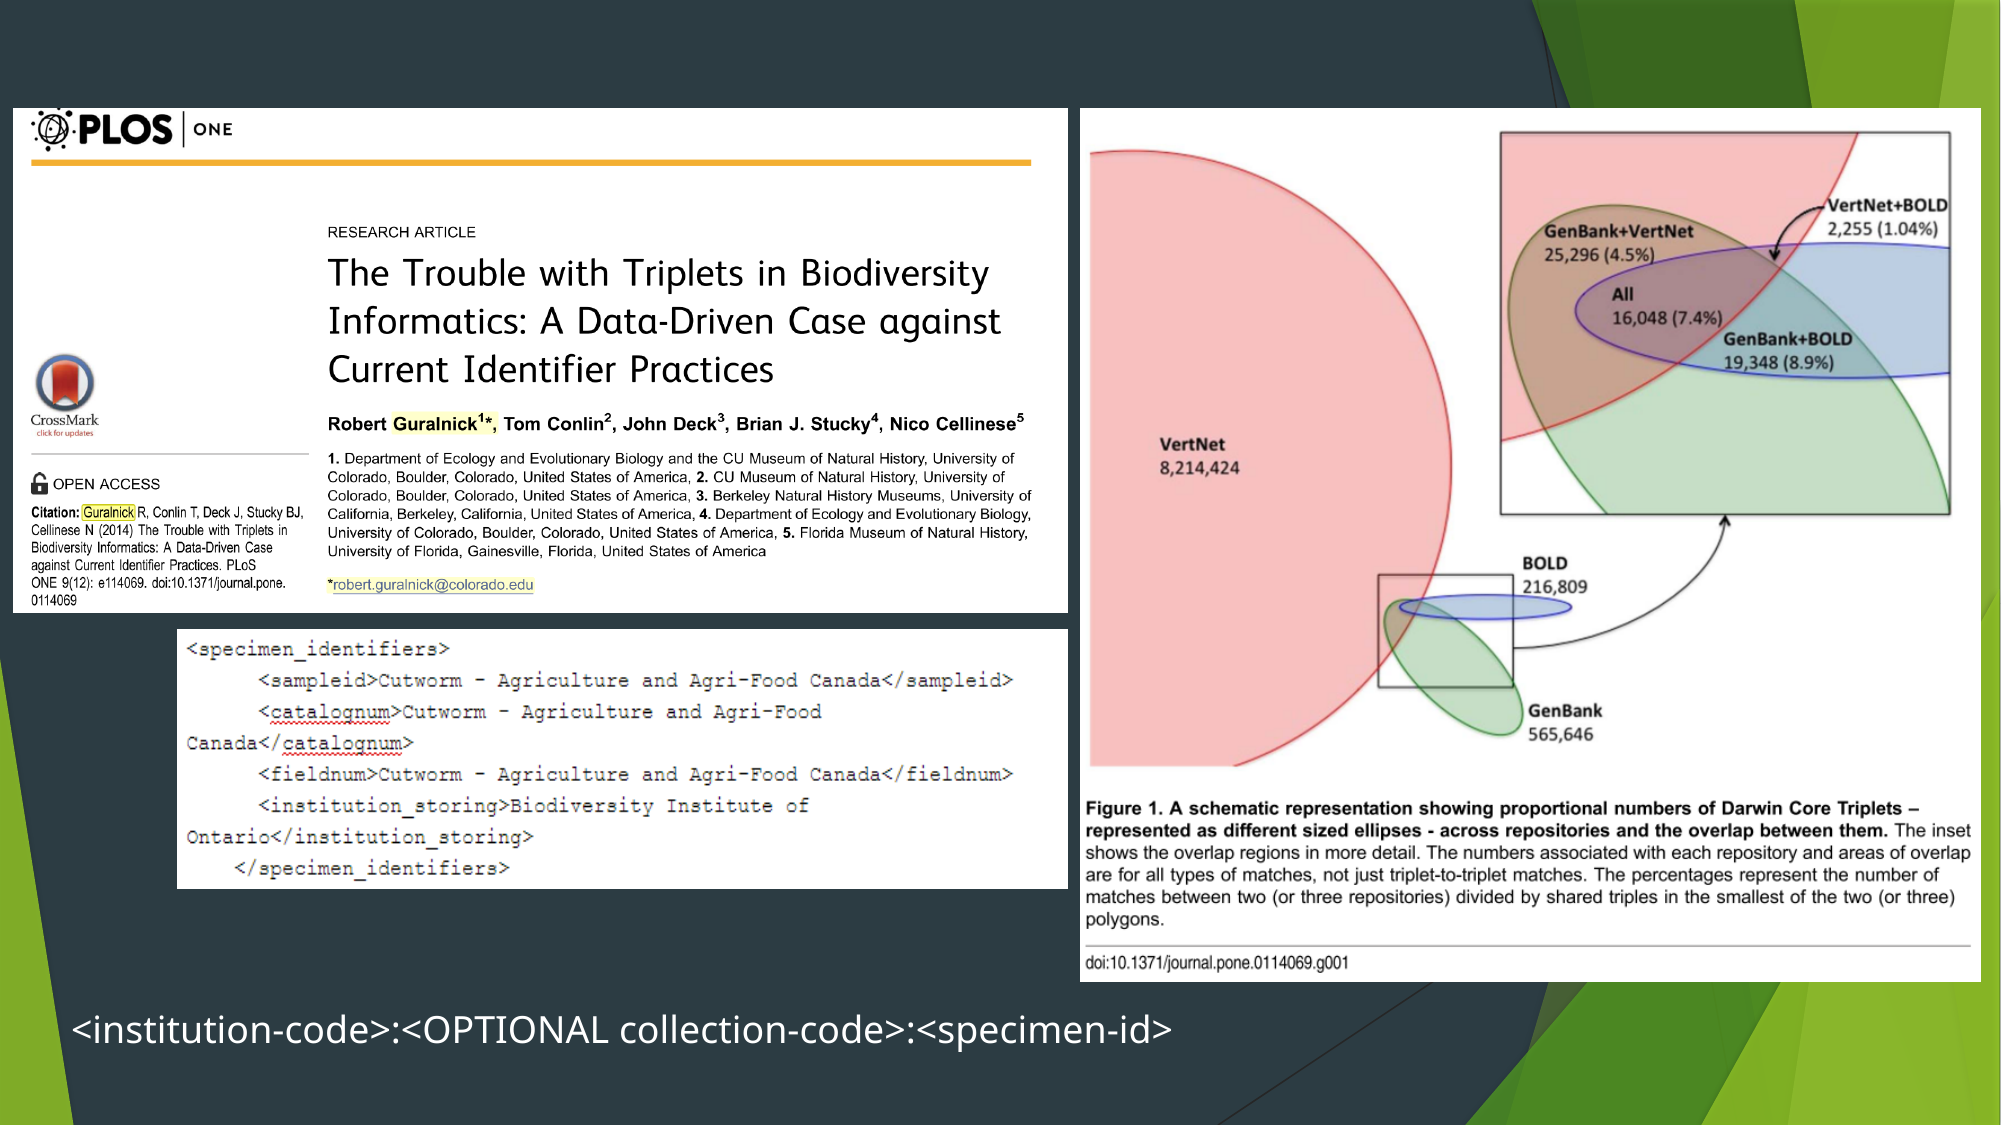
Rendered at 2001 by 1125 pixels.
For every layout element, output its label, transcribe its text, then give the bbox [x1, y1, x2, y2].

picture [177, 628, 1068, 890]
picture [1079, 107, 1982, 983]
picture [12, 107, 1068, 613]
text_box <institution-code>:<OPTIONAL collection-code>:<specimen-id> [56, 998, 1189, 1059]
